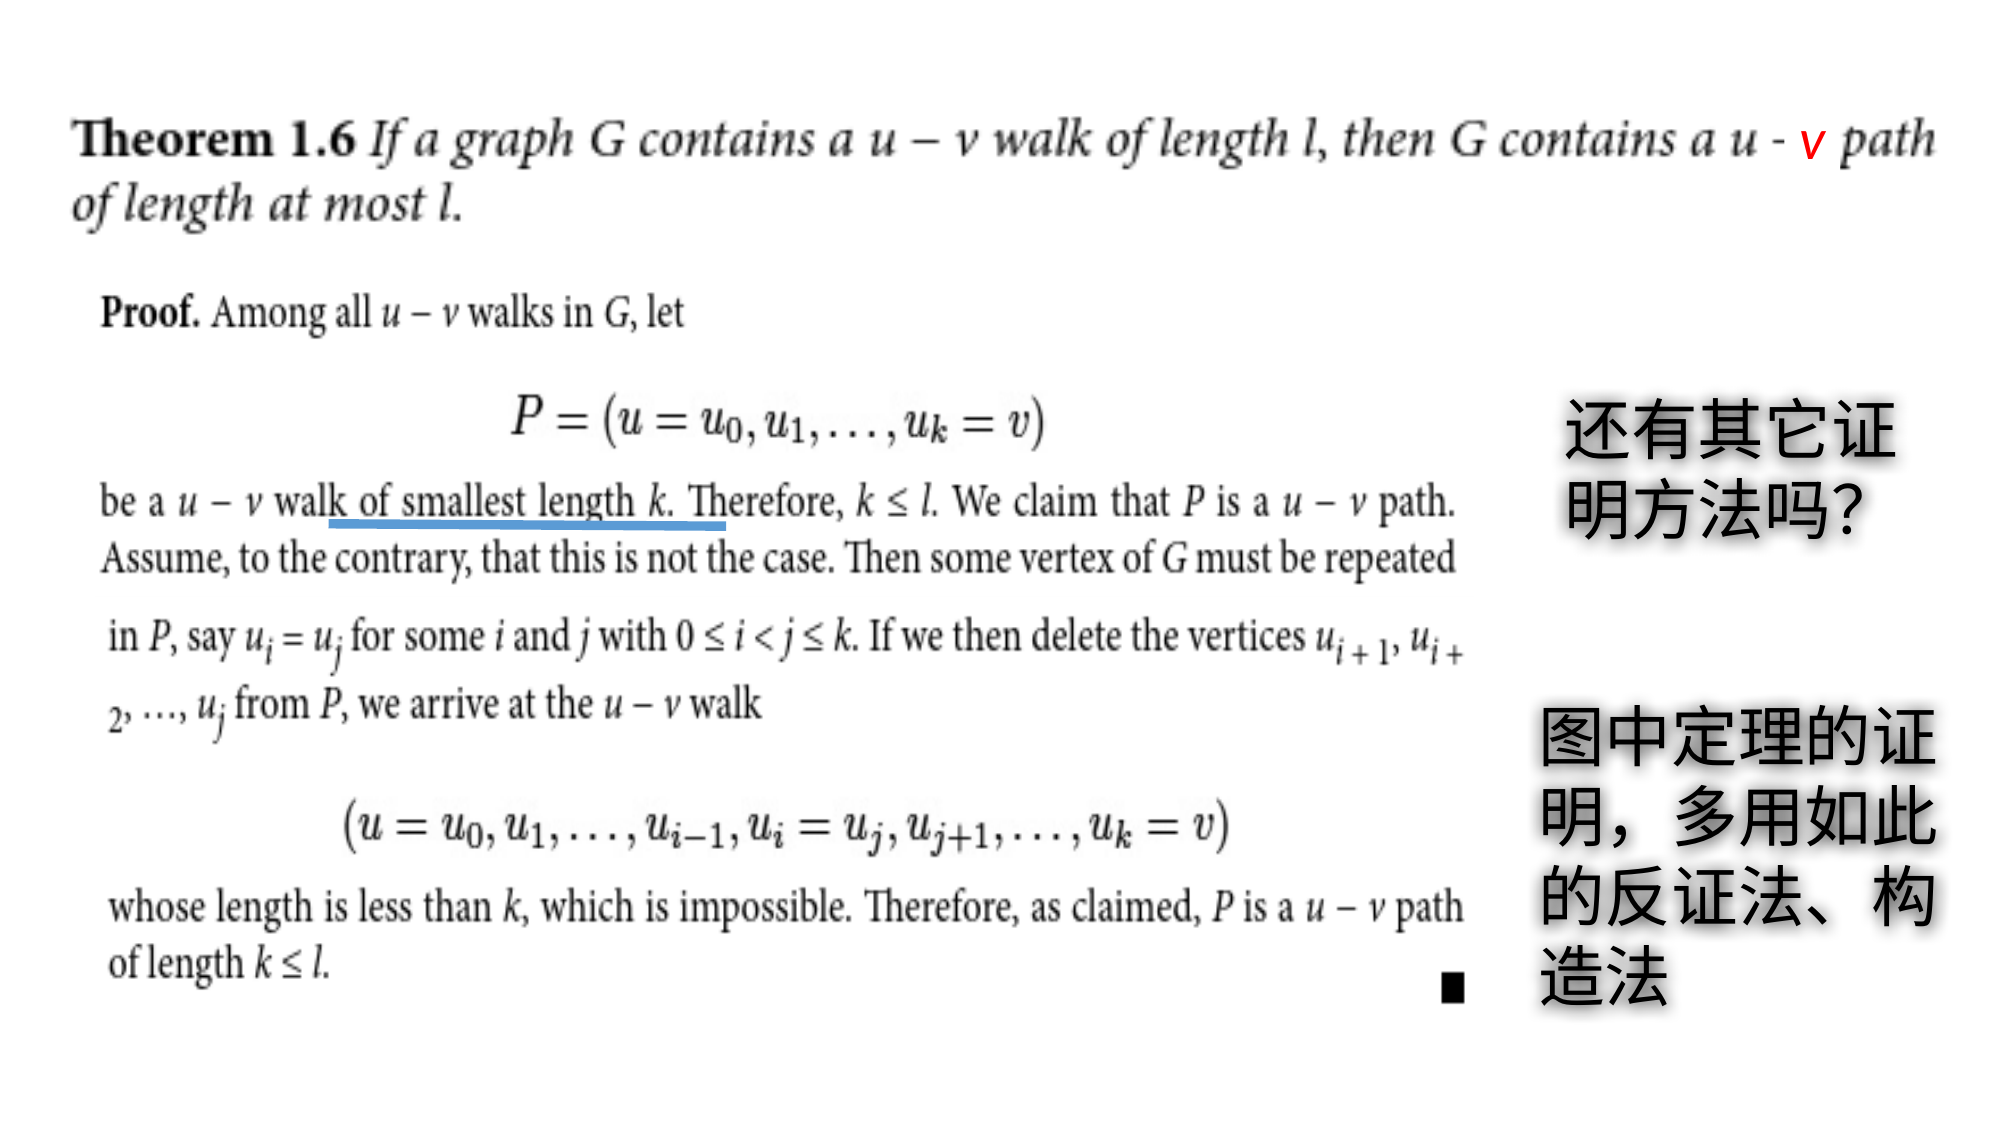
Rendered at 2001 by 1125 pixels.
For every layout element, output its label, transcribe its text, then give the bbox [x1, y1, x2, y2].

text_box 图中定理的证明，多用如此的反证法、构造法 [1523, 687, 1974, 1022]
text_box 还有其它证明方法吗？ [1549, 380, 1967, 556]
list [33, 86, 1967, 251]
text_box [80, 277, 1474, 1007]
